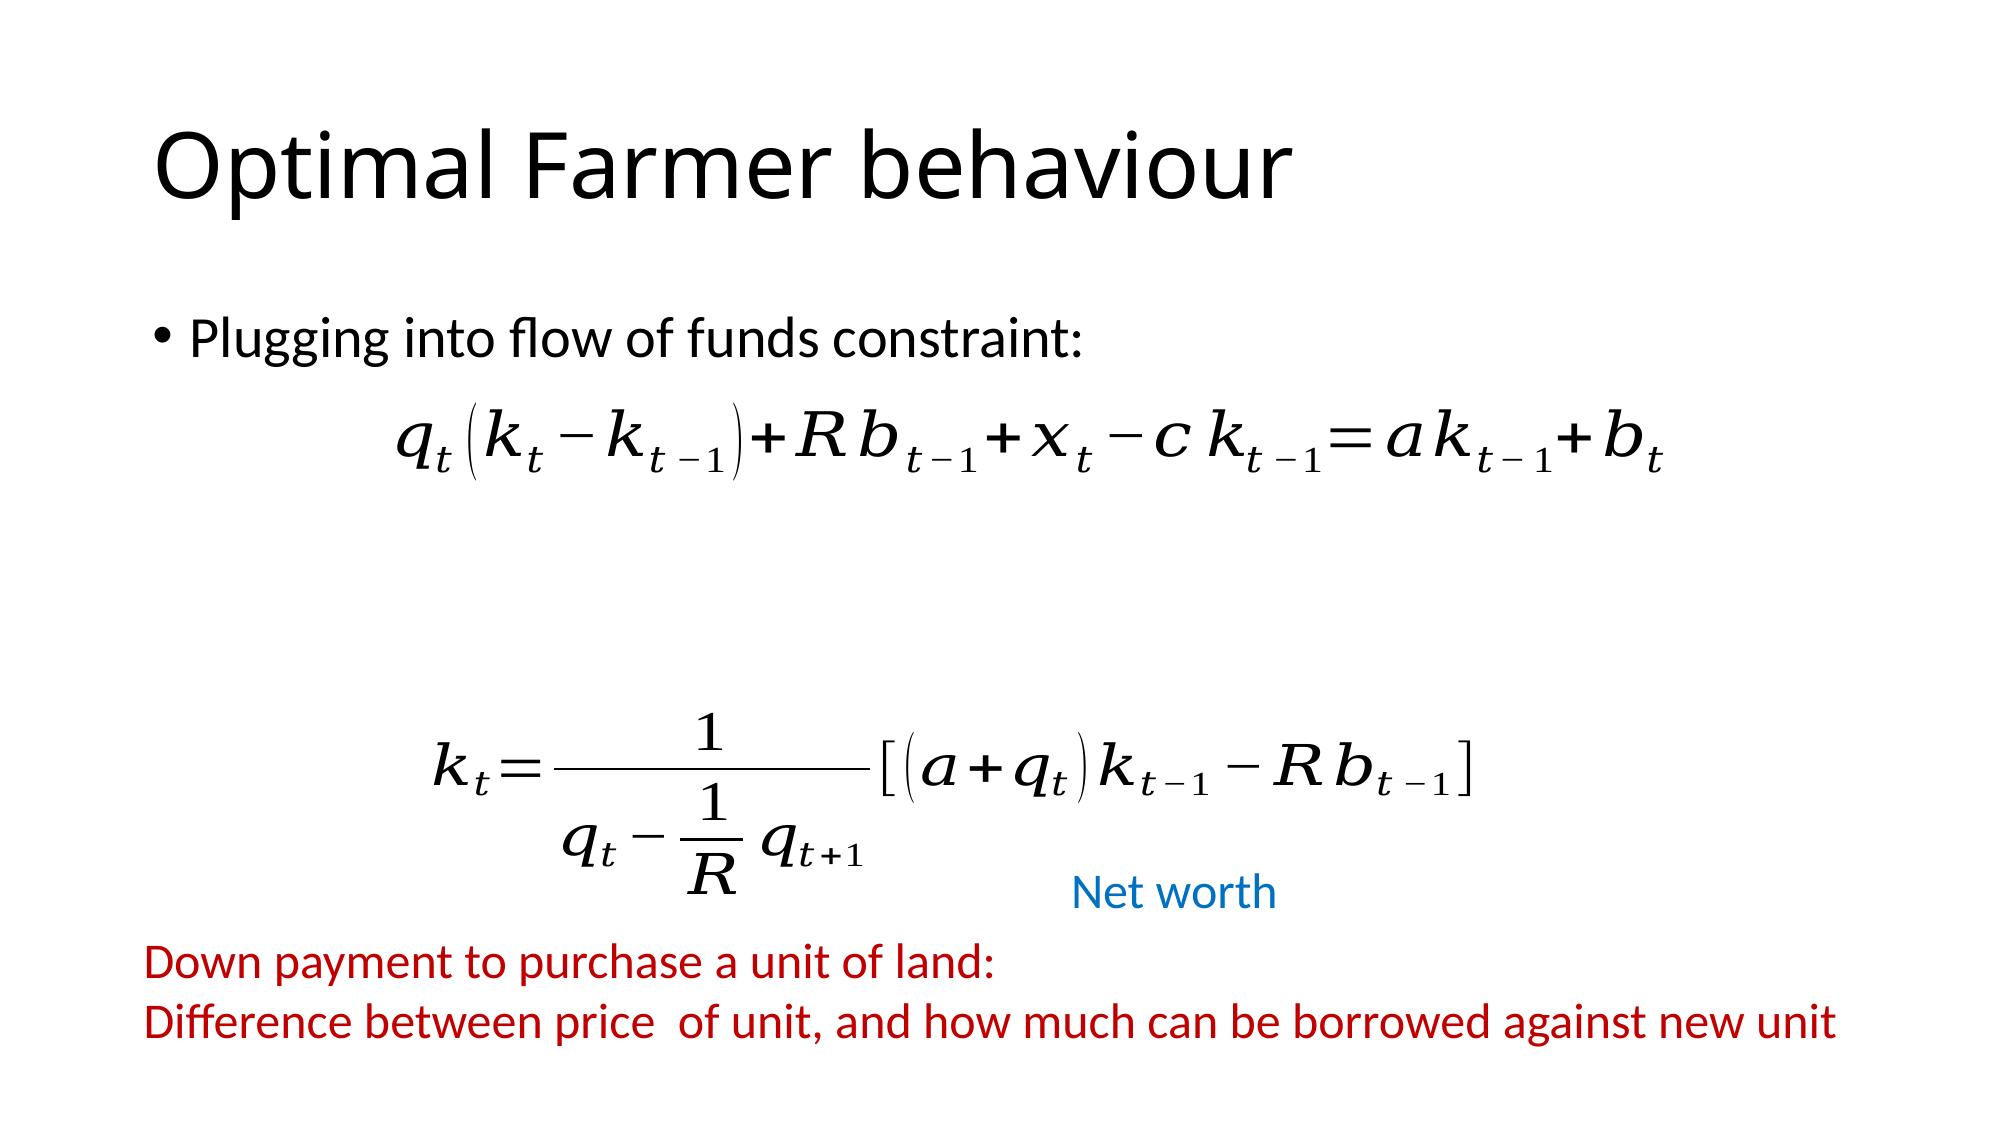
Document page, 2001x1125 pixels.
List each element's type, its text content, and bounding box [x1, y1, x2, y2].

text_box Net worth [1056, 851, 1293, 927]
title Optimal Farmer behaviour [137, 59, 1863, 278]
list Plugging into flow of funds constraint: [137, 299, 1863, 1014]
